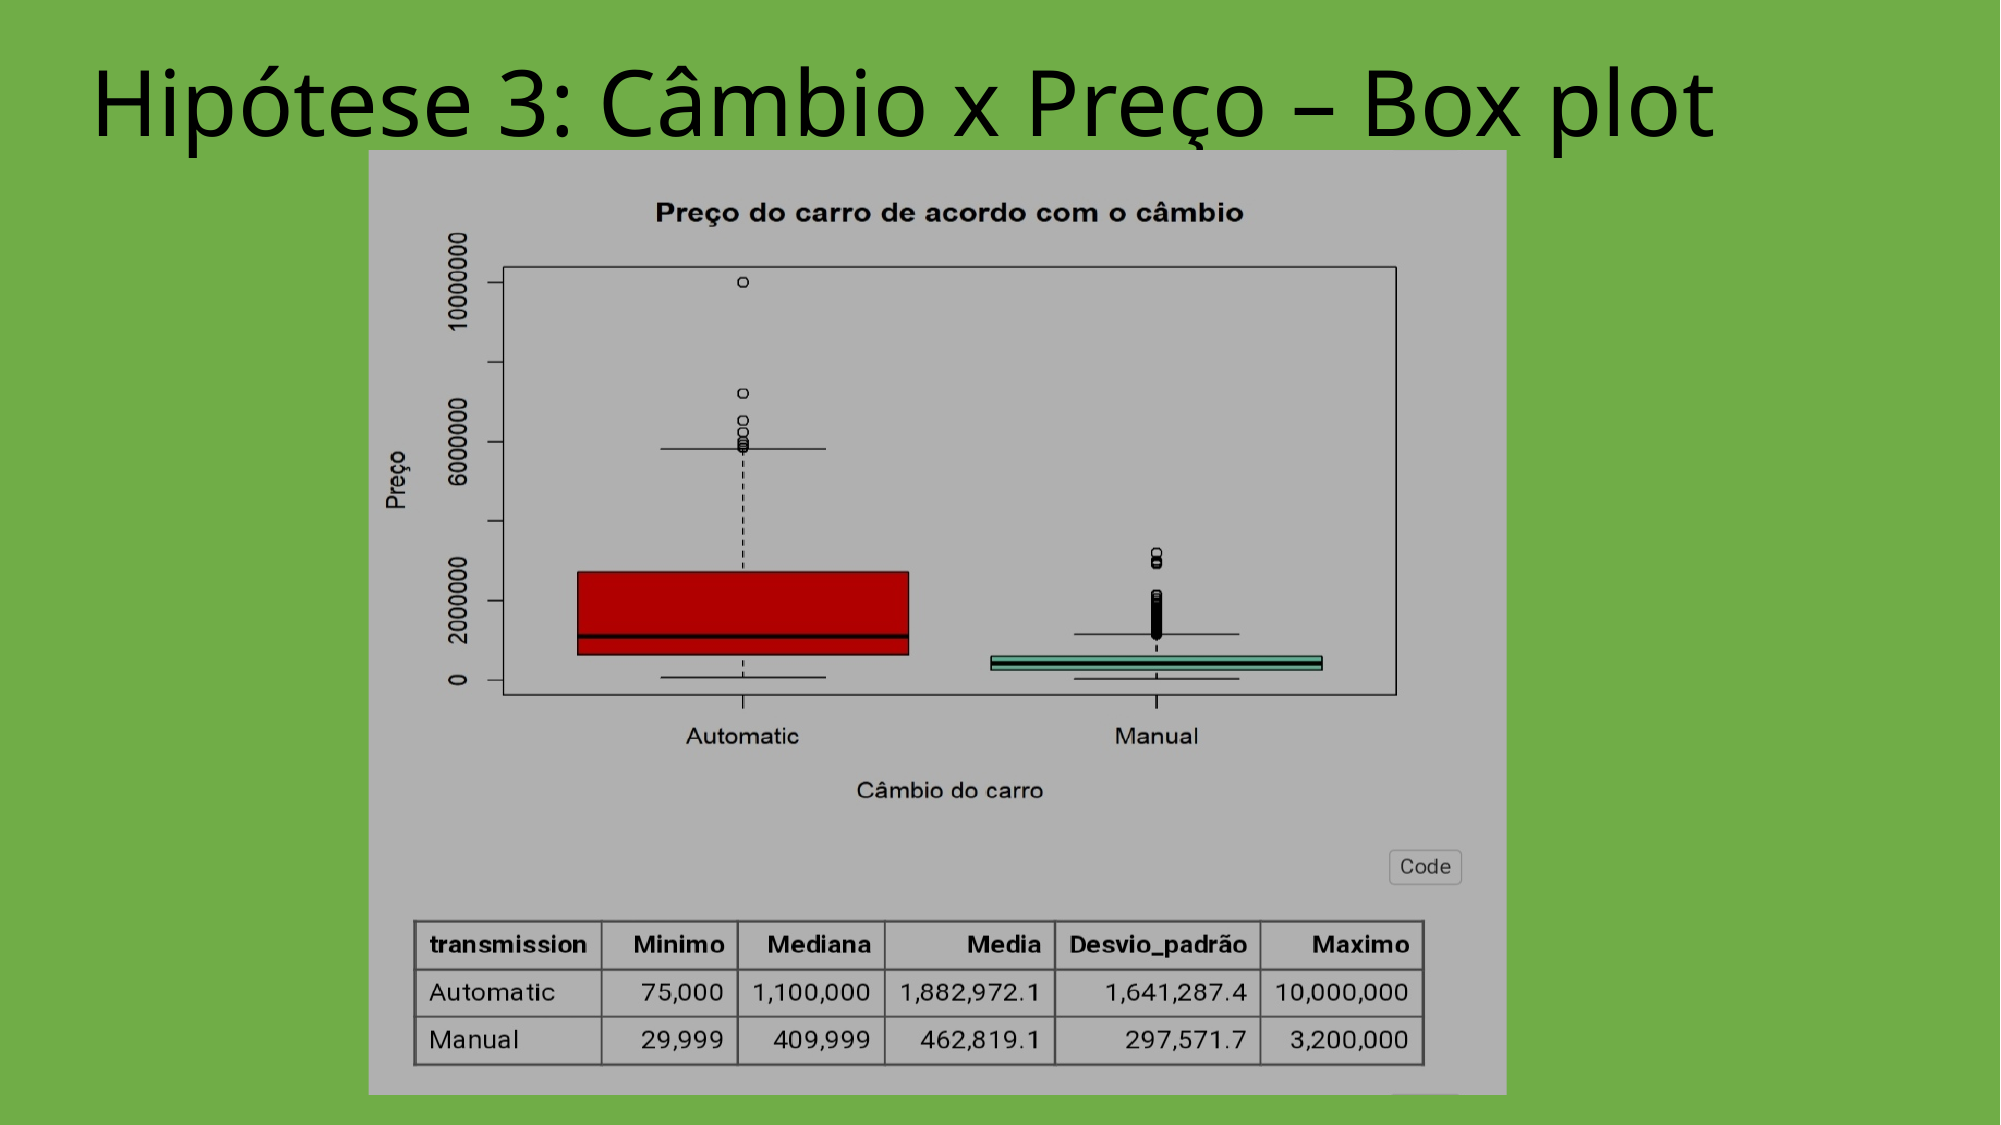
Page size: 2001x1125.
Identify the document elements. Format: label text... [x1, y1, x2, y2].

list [368, 149, 1507, 1095]
title Hipótese 3: Câmbio x Preço – Box plot [75, 0, 1801, 216]
